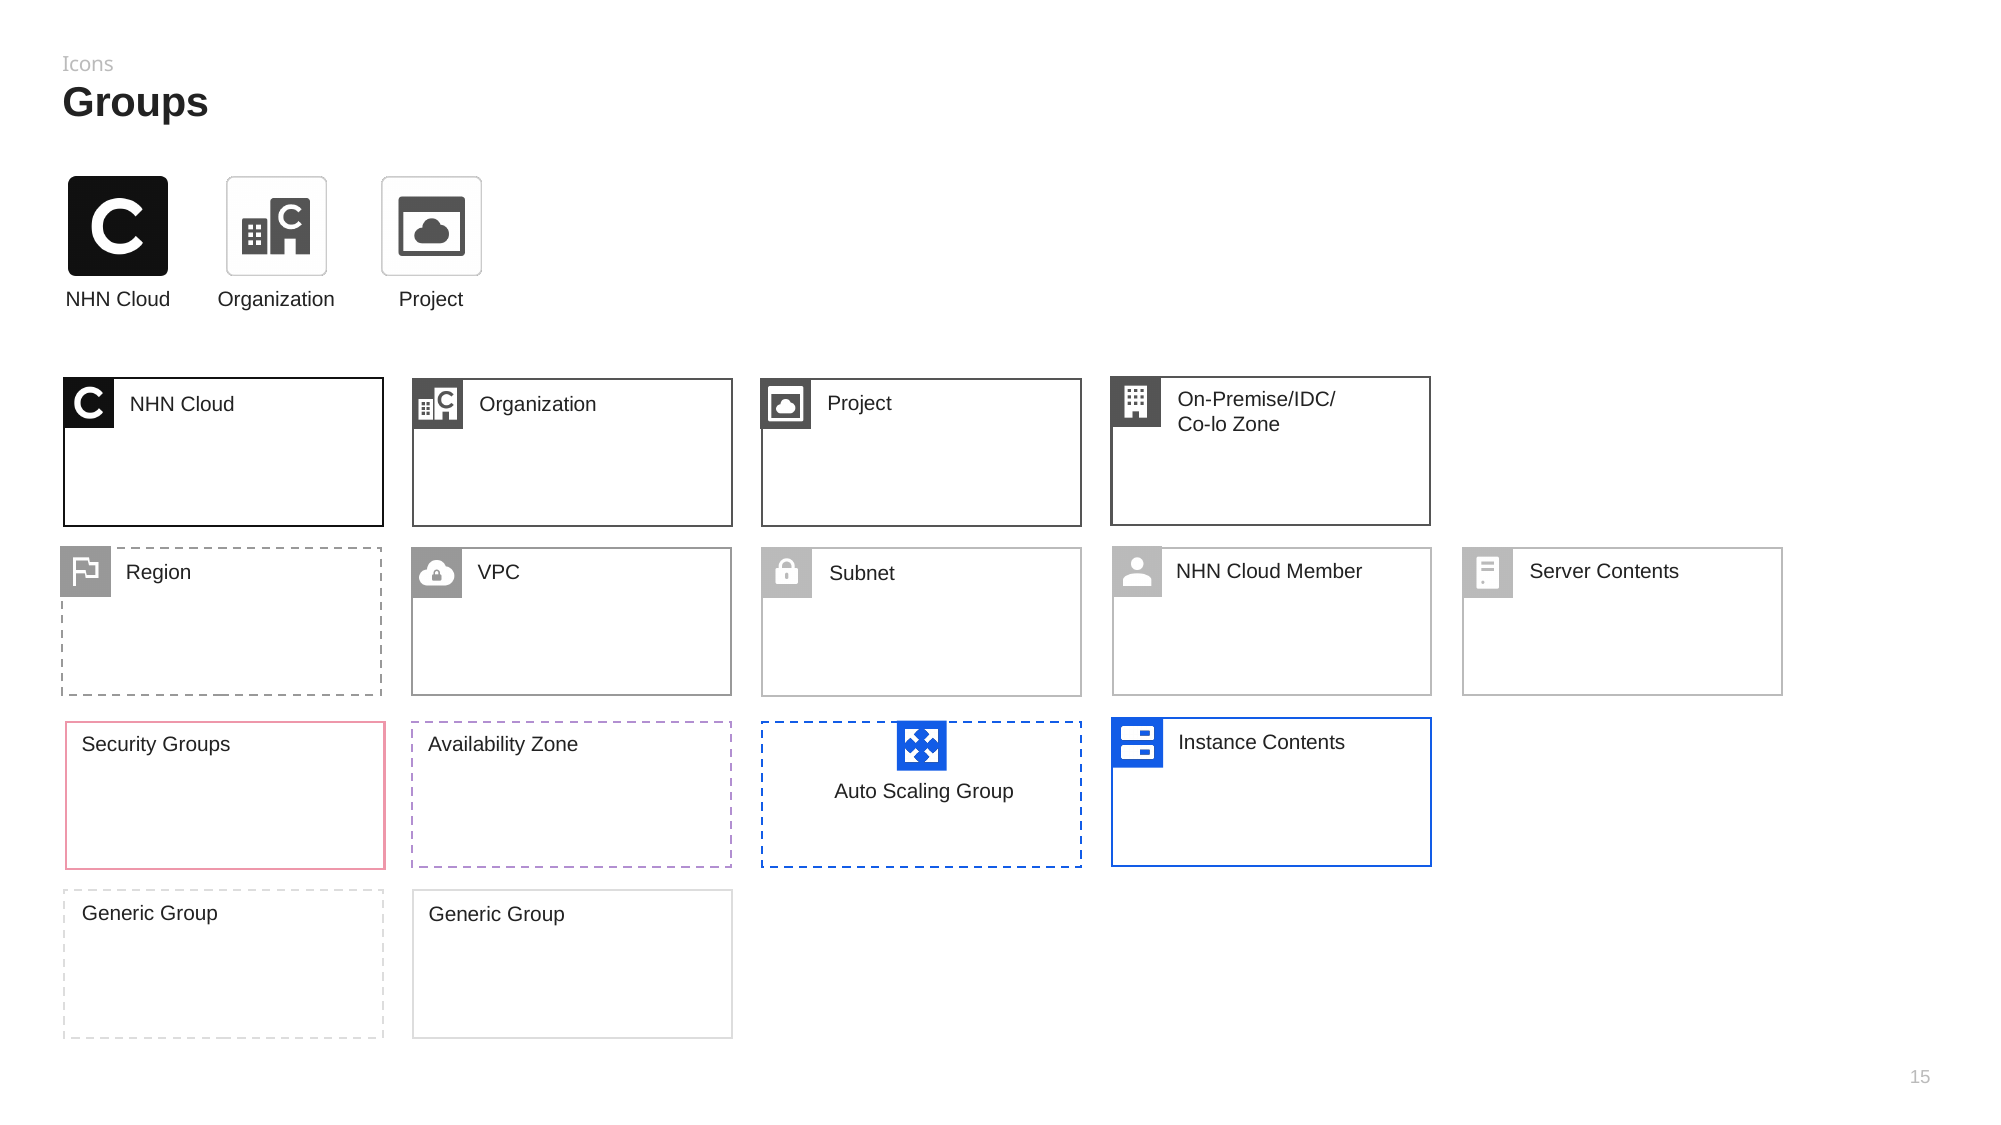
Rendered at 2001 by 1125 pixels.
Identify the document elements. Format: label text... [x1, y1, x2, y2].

text_box [1112, 547, 1432, 696]
picture [63, 377, 114, 428]
text_box [63, 377, 384, 527]
text_box Security Groups [66, 723, 246, 764]
text_box Subnet [814, 552, 910, 593]
text_box [63, 889, 384, 1039]
picture [1462, 547, 1513, 598]
text_box Groups [62, 86, 580, 137]
text_box 15 [1904, 1056, 1931, 1094]
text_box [896, 720, 947, 771]
text_box [1110, 376, 1431, 526]
text_box Server Contents [1514, 550, 1695, 590]
text_box Organization [202, 277, 350, 318]
text_box [411, 721, 732, 868]
picture [761, 547, 812, 598]
text_box On-Premise/IDC/ Co-lo Zone [1162, 378, 1351, 444]
picture [412, 378, 463, 429]
text_box VPC [462, 551, 535, 592]
text_box Region [111, 551, 207, 592]
text_box [65, 721, 386, 870]
text_box [761, 378, 1082, 527]
text_box [411, 547, 732, 696]
text_box [761, 547, 1082, 697]
text_box Project [384, 277, 479, 318]
text_box [761, 721, 1082, 868]
picture [760, 378, 811, 429]
text_box Availability Zone [413, 723, 594, 764]
text_box NHN Cloud [115, 383, 250, 423]
picture [1111, 546, 1163, 597]
text_box Project [812, 382, 907, 423]
picture [60, 546, 111, 597]
text_box NHN Cloud [50, 277, 186, 318]
picture [226, 176, 327, 277]
text_box [412, 889, 733, 1039]
text_box NHN Cloud Member [1163, 549, 1378, 590]
picture [381, 176, 482, 277]
text_box [1462, 547, 1783, 696]
text_box [61, 547, 382, 696]
picture [1110, 376, 1161, 427]
text_box Icons [62, 44, 517, 83]
text_box Auto Scaling Group [819, 770, 1029, 811]
text_box [1111, 717, 1432, 867]
text_box Instance Contents [1164, 721, 1361, 762]
picture [411, 547, 462, 598]
picture [67, 176, 168, 277]
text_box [1112, 717, 1164, 768]
text_box Generic Group [413, 893, 580, 933]
text_box [412, 378, 733, 527]
text_box Organization [464, 383, 612, 424]
text_box Generic Group [67, 891, 234, 932]
